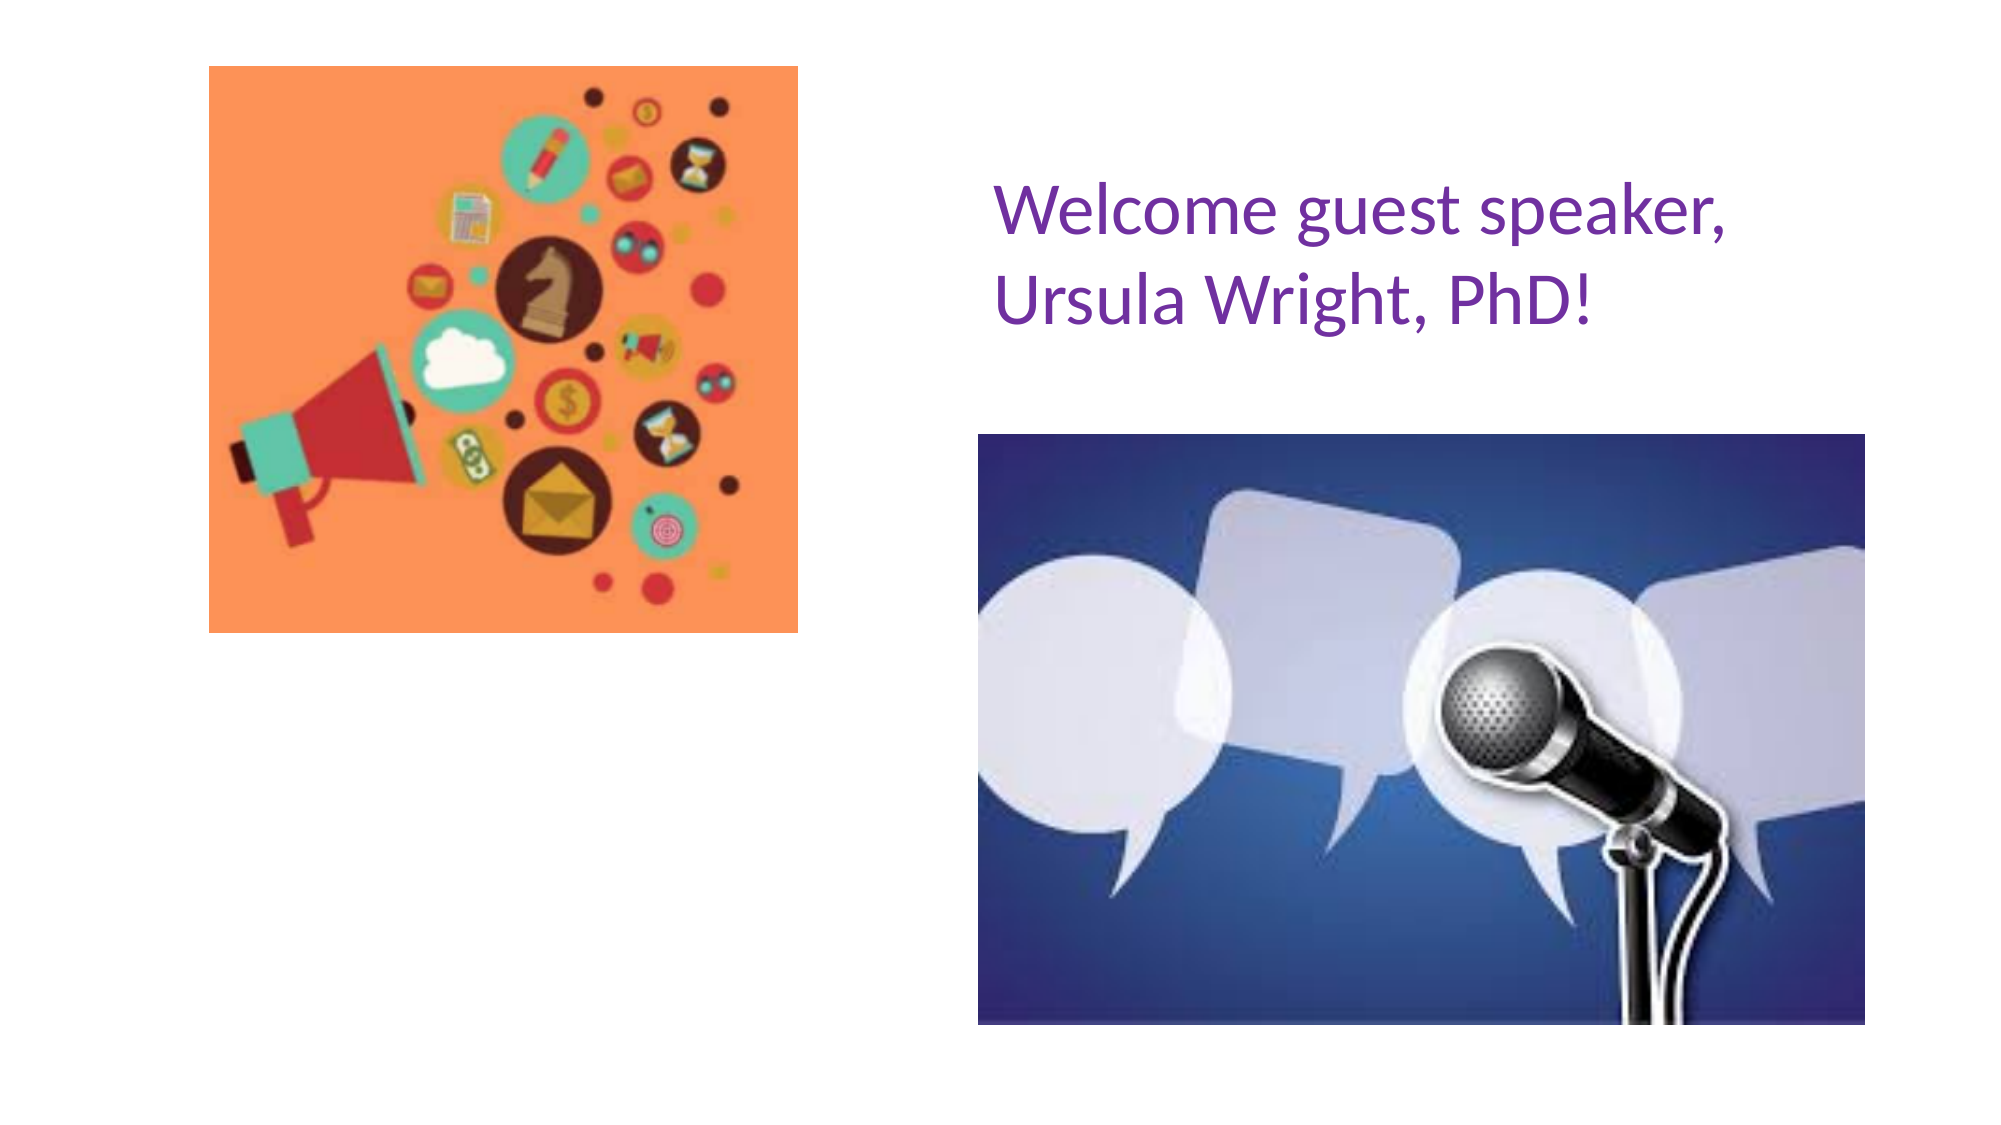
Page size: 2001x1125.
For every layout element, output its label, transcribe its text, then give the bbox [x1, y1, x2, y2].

text_box Welcome guest speaker, Ursula Wright, PhD! [978, 152, 1825, 348]
picture [978, 434, 1865, 1025]
picture [209, 66, 798, 633]
